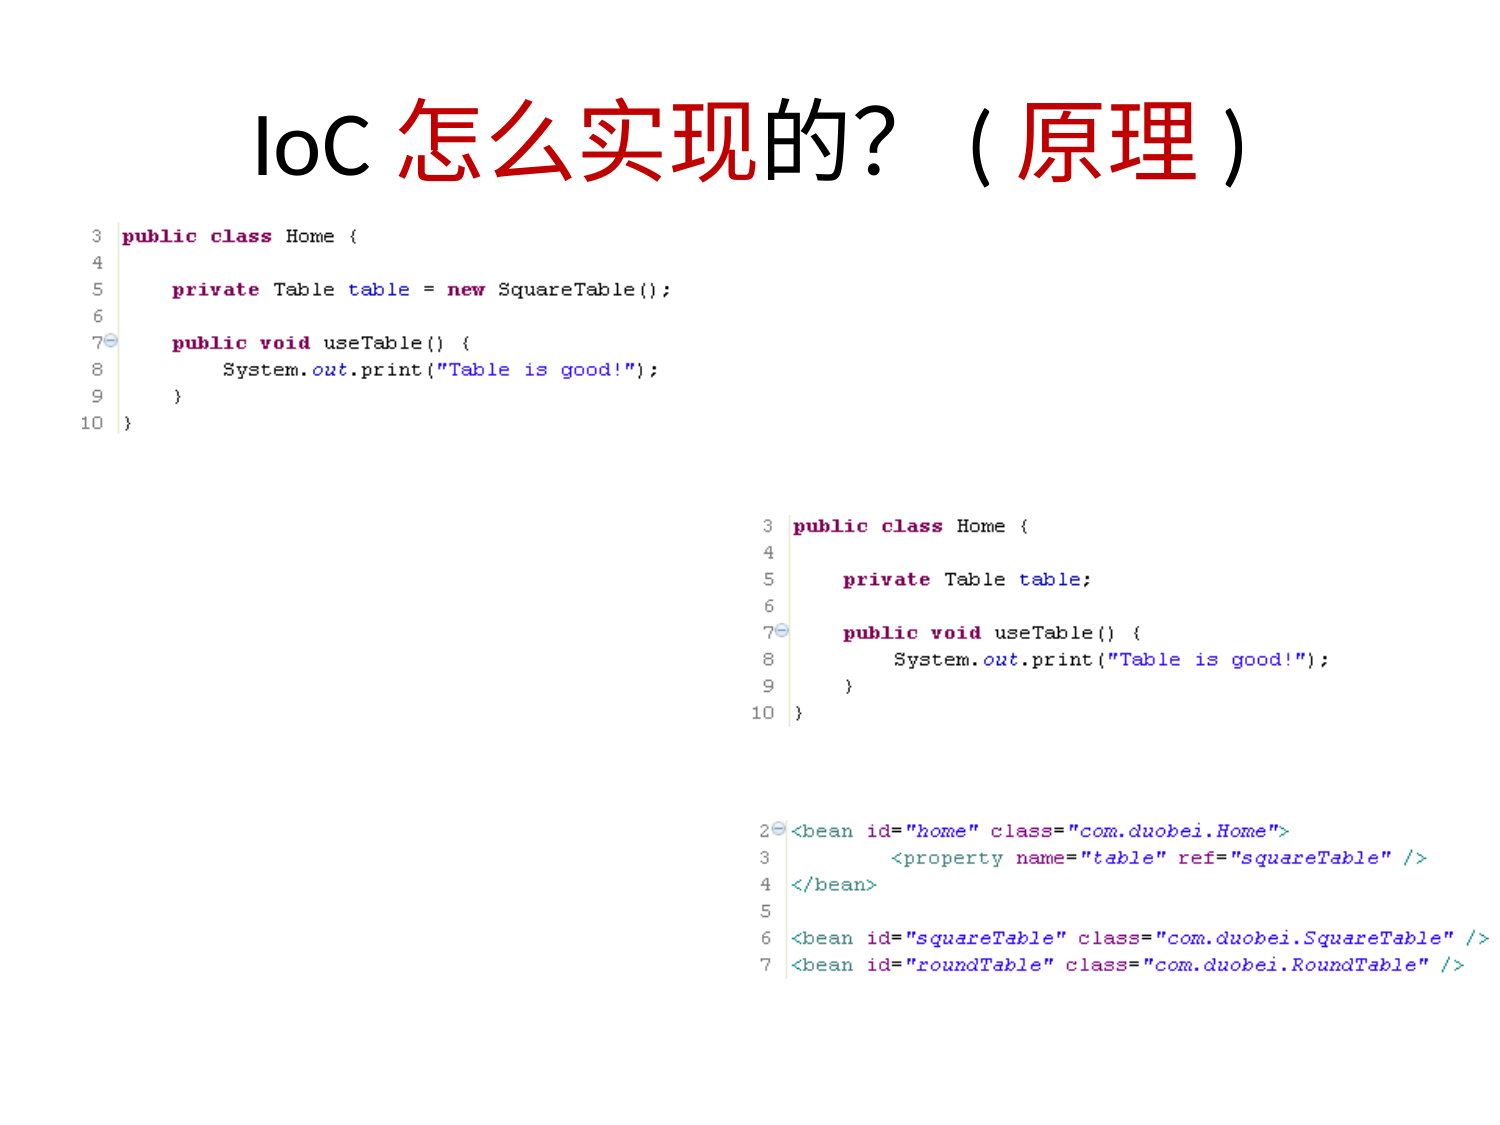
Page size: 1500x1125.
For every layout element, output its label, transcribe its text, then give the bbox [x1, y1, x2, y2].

picture [749, 515, 1344, 727]
title IoC怎么实现的？(原理) [75, 45, 1425, 233]
picture [81, 222, 725, 434]
picture [749, 820, 1500, 979]
